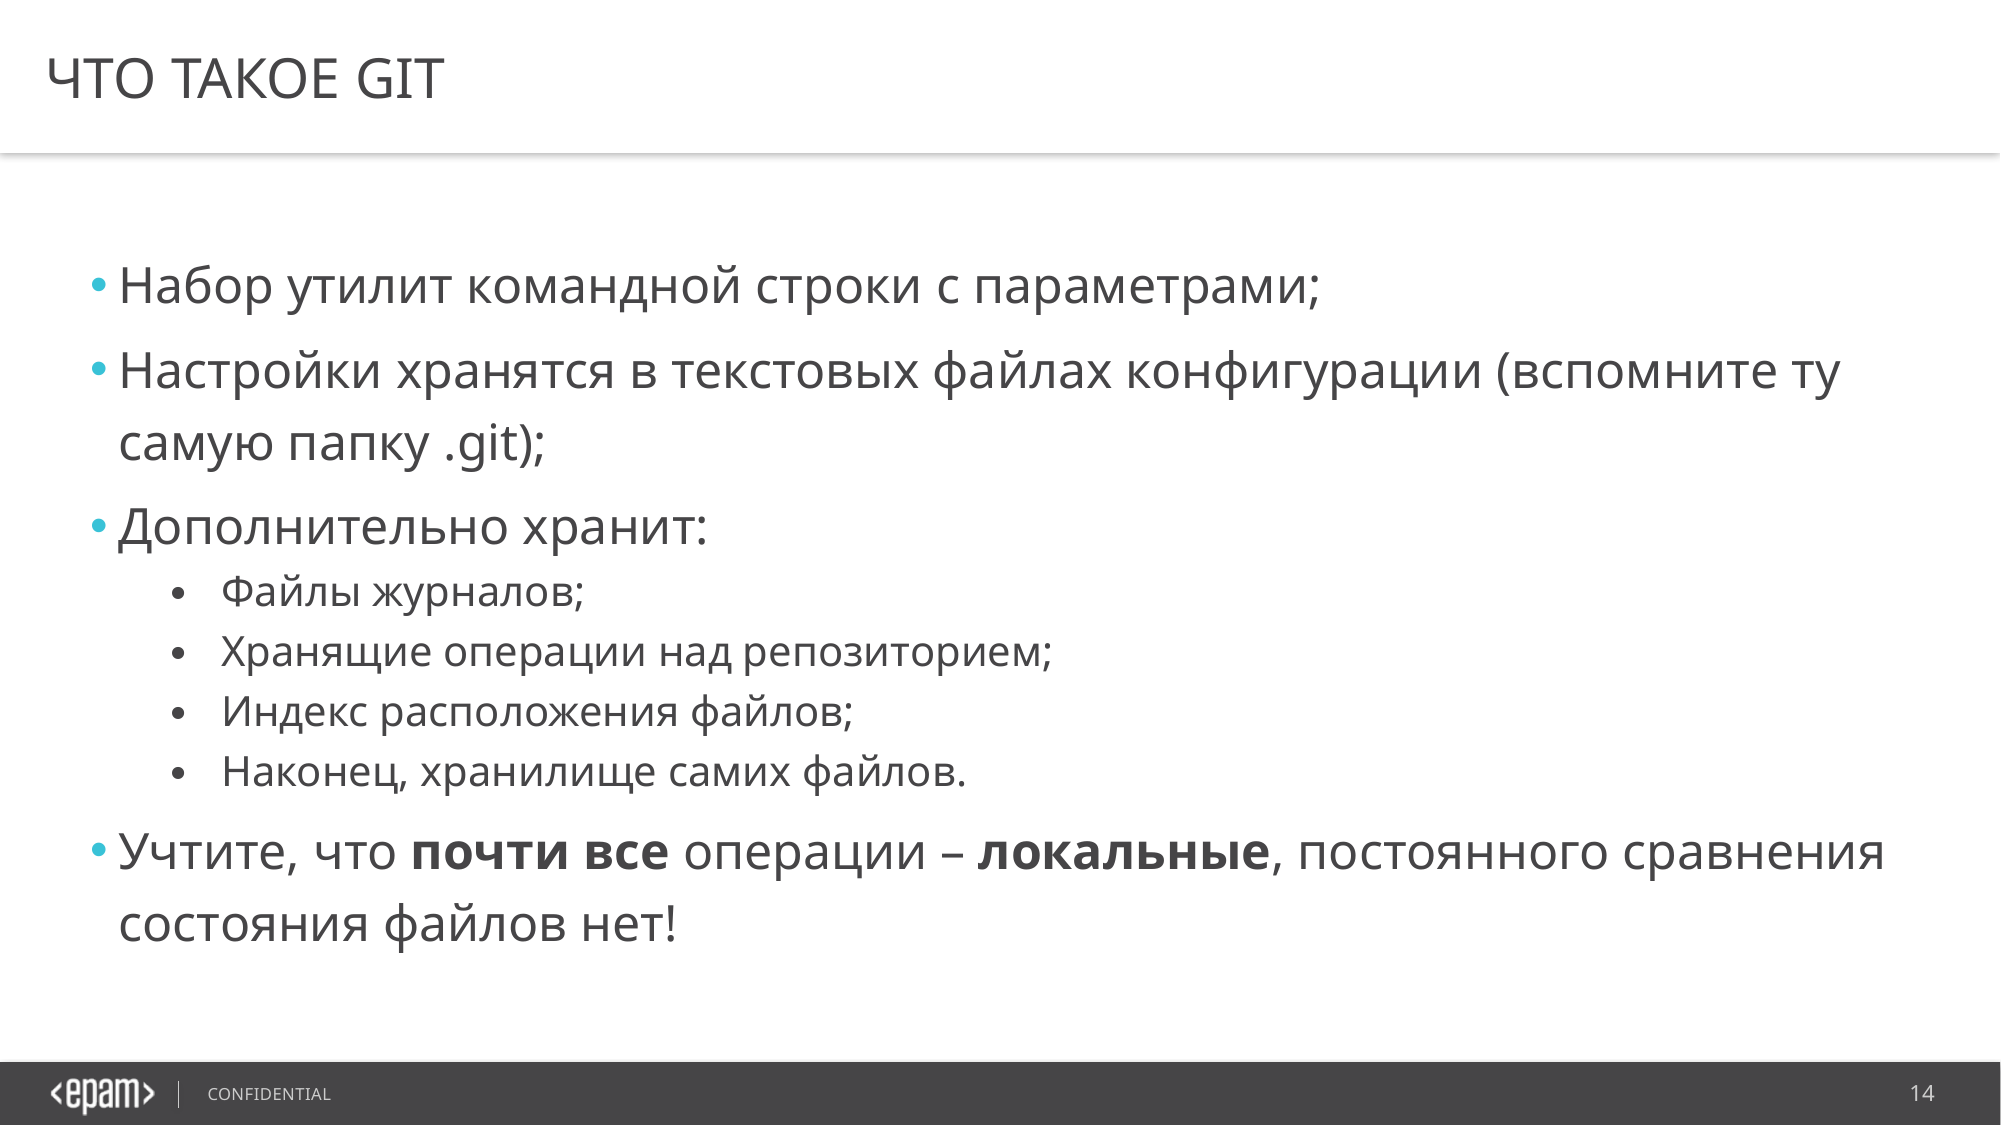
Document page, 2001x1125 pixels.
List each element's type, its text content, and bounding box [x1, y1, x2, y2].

title Что такое git [0, 0, 2000, 153]
list Набор утилит командной строки с параметрами; Настройки хранятся в текстовых файлах конфигурации (вспомните ту самую папку .git); Дополнительно хранит: Файлы журналов; Хранящие операции над репозиторием; Индекс расположения файлов; Наконец, хранилище самих файлов. Учтите, что почти все операции – локальные, постоянного сравнения состояния файлов нет! [78, 236, 1903, 977]
picture [50, 1078, 155, 1116]
